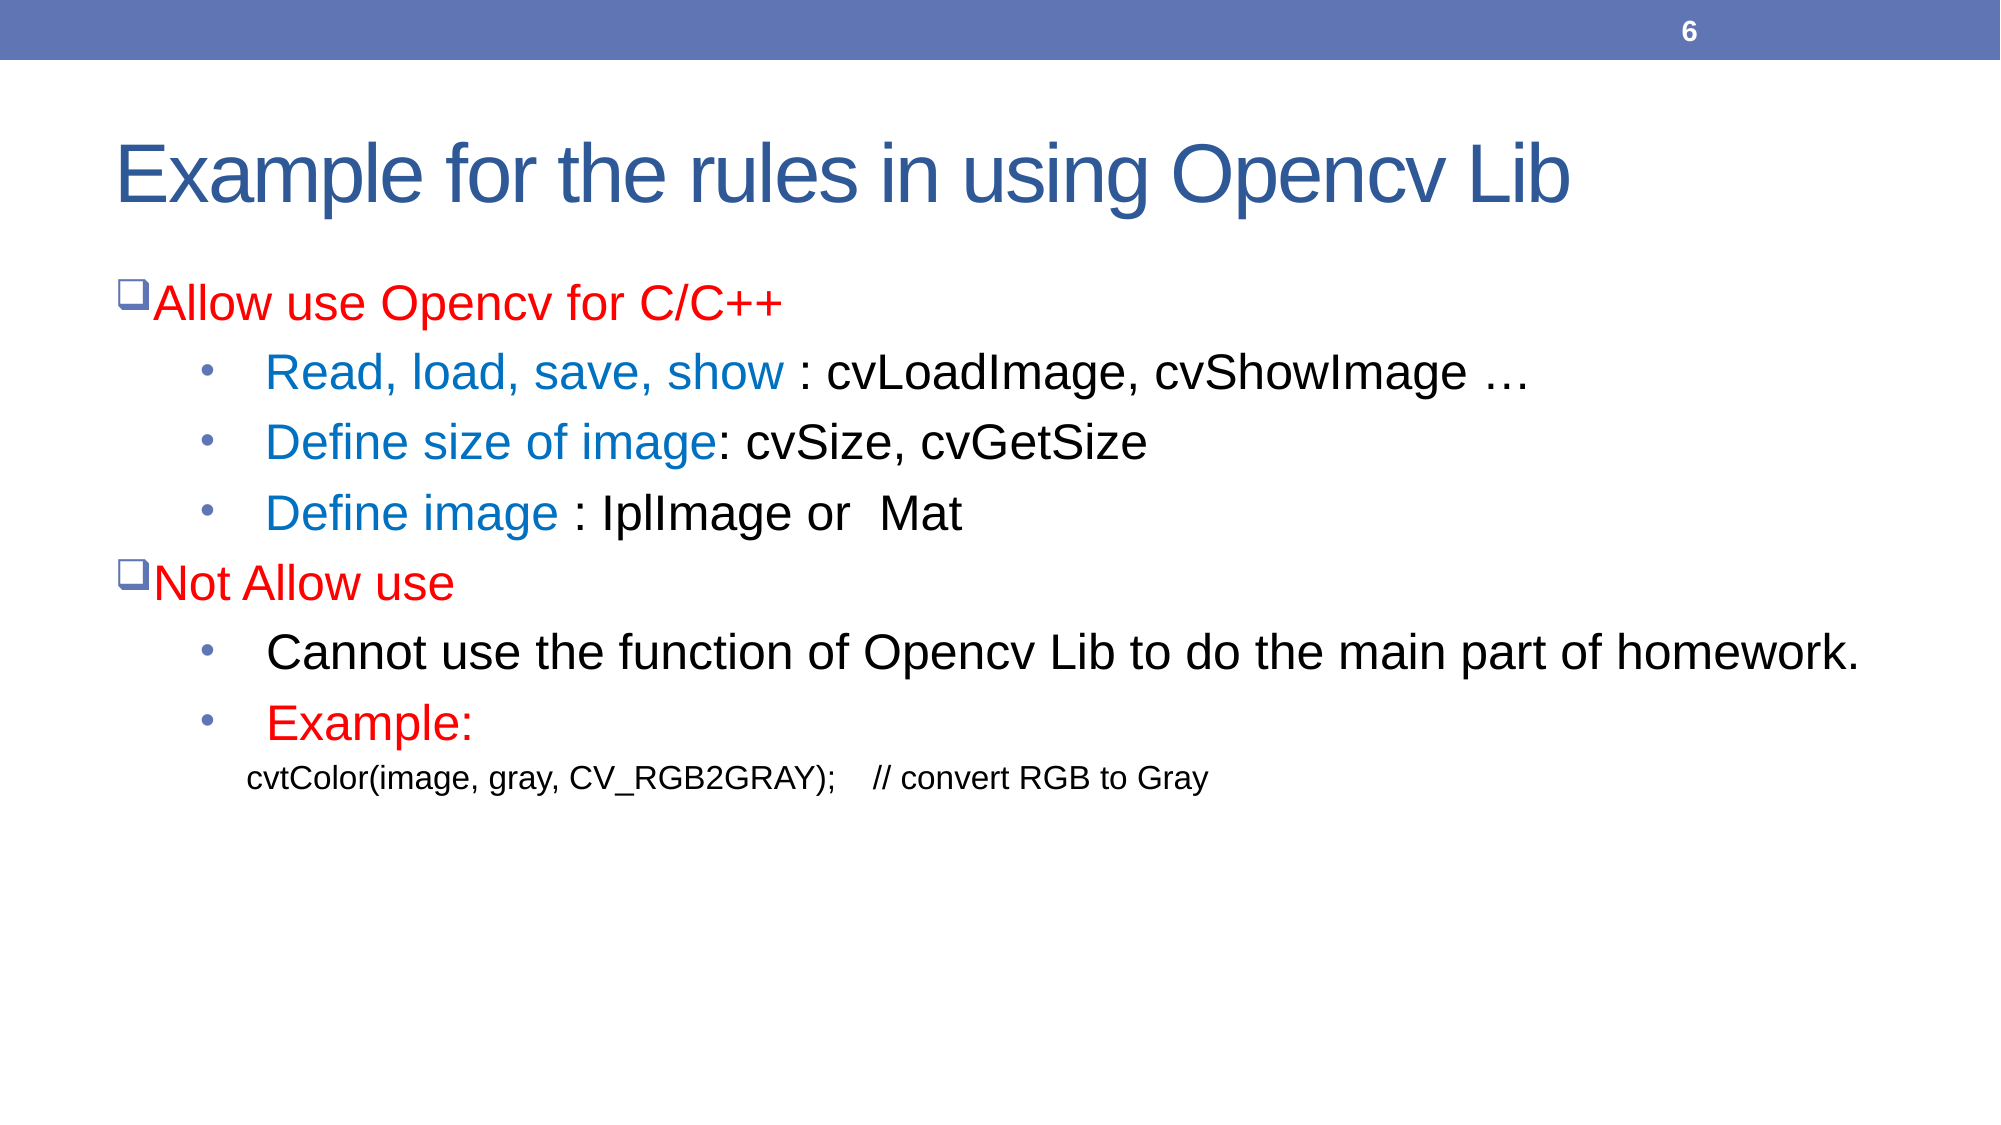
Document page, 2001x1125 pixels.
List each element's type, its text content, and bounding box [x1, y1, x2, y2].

title Example for the rules in using Opencv Lib [99, 87, 1900, 250]
slide_number 6 [1666, 3, 1900, 57]
list Allow use Opencv for C/C++ Read, load, save, show : cvLoadImage, cvShowImage … Define size of image: cvSize, cvGetSize Define image : IplImage or Mat Not Allow use Cannot use the function of Opencv Lib to do the main part of homework. Example: cvtColor(image, gray, CV_RGB2GRAY); // convert RGB to Gray [99, 262, 1900, 1063]
